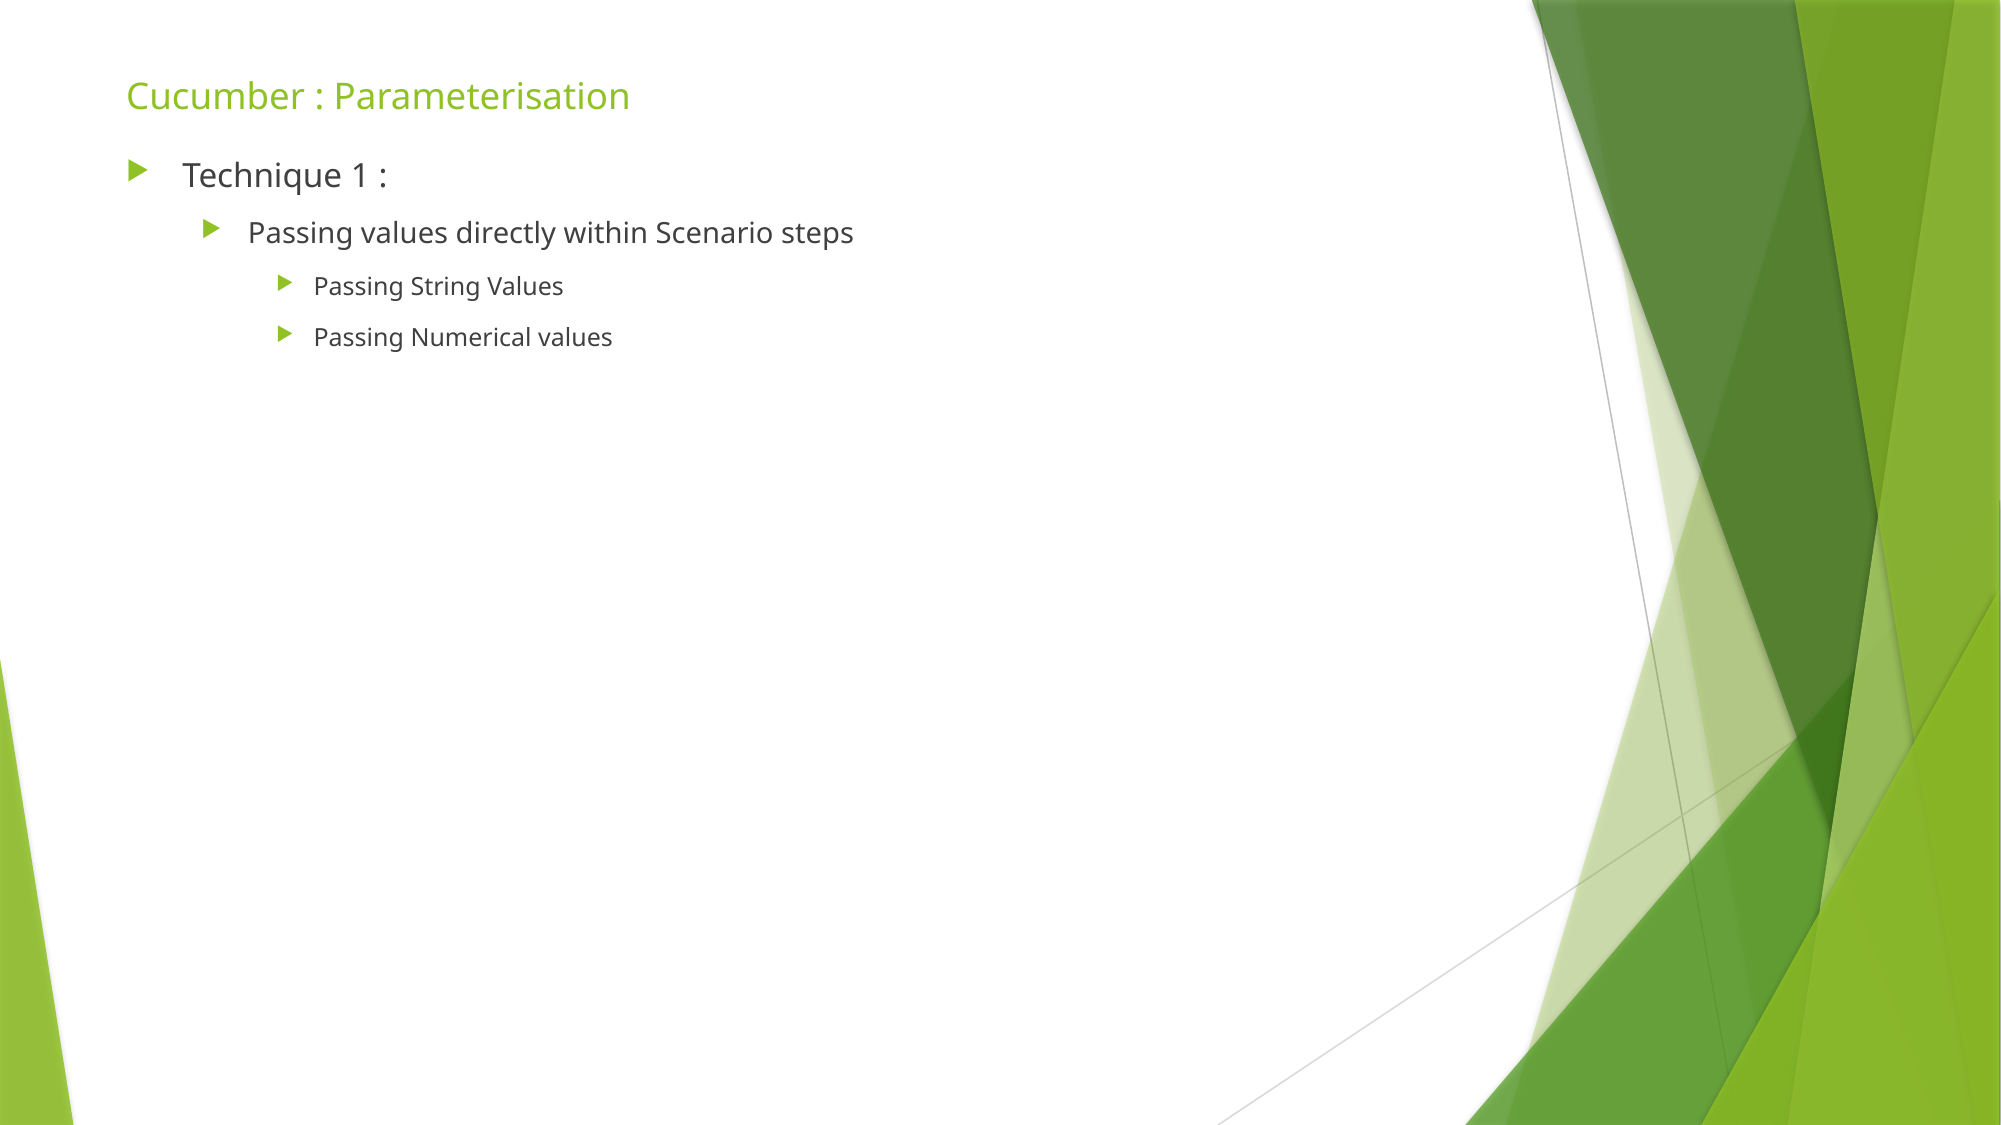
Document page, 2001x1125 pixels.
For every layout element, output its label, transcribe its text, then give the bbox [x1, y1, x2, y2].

list Technique 1 : Passing values directly within Scenario steps Passing String Values Passing Numerical values [111, 146, 1522, 992]
title Cucumber : Parameterisation [111, 65, 1522, 125]
